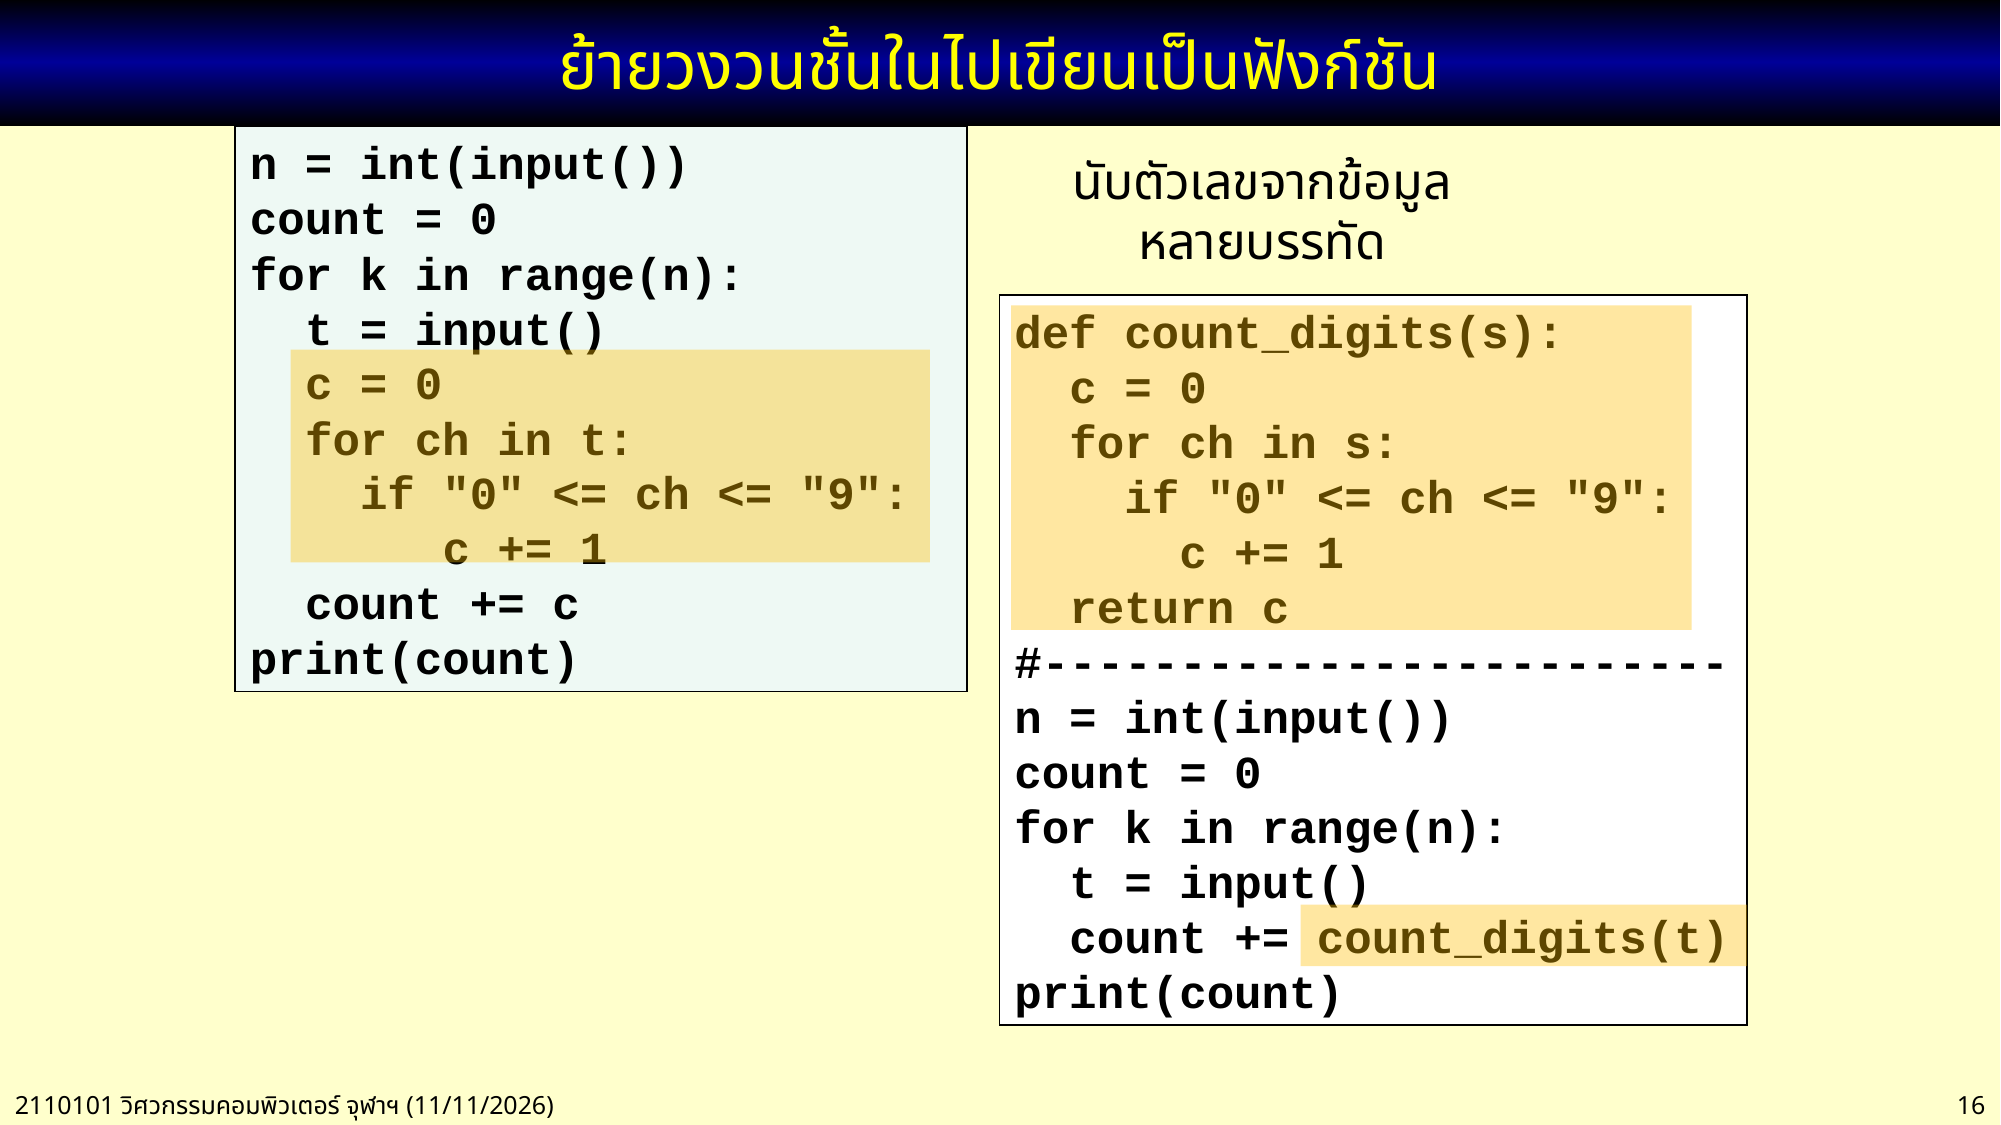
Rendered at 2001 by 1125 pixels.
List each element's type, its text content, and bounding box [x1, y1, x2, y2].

title ย้ายวงวนชั้นในไปเขียนเป็นฟังก์ชัน [0, 0, 2000, 126]
text_box def count_digits(s): c = 0 for ch in s: if "0" <= ch <= "9": c += 1 return c #------------------------- n = int(input()) count = 0 for k in range(n): t = input() count += count_digits(t) print(count) [999, 973, 1748, 1026]
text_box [290, 305, 1748, 967]
text_box n = int(input()) count = 0 for k in range(n): t = input() c = 0 for ch in t: if "0" <= ch <= "9": c += 1 count += c print(count) [235, 126, 968, 692]
text_box นับตัวเลขจากข้อมูลหลายบรรทัด [1032, 141, 1492, 277]
text_box def count_digits(s): c = 0 for ch in s: if "0" <= ch <= "9": c += 1 return c #------------------------- n = int(input()) count = 0 for k in range(n): t = input() count += count_digits(t) print(count) [999, 295, 1748, 305]
